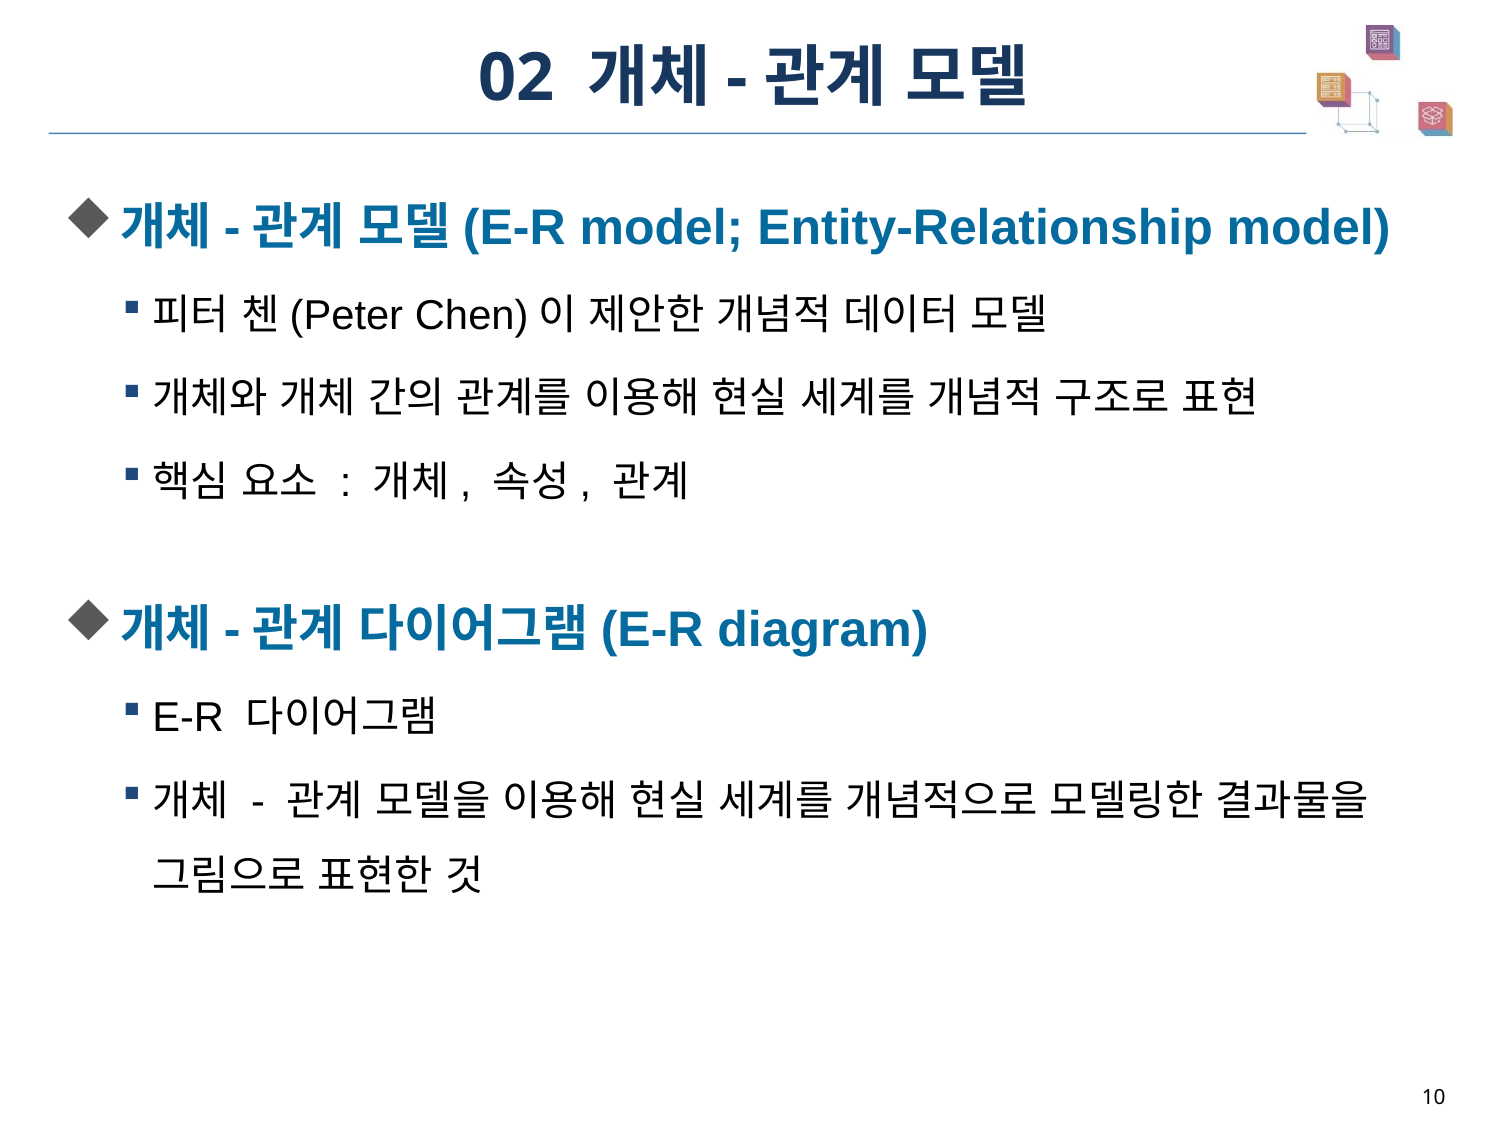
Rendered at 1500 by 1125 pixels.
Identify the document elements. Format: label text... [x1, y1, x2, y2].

list 개체-관계 모델(E-R model; Entity-Relationship model) 피터 첸(Peter Chen)이 제안한 개념적 데이터 모델 개체와 개체 간의 관계를 이용해 현실 세계를 개념적 구조로 표현 핵심 요소 : 개체, 속성, 관계 개체-관계 다이어그램(E-R diagram) E-R 다이어그램 개체 - 관계 모델을 이용해 현실 세계를 개념적으로 모델링한 결과물을 그림으로 표현한 것 [48, 187, 1452, 1097]
picture [1316, 123, 1453, 138]
title 02 개체-관계 모델 [48, 25, 1459, 123]
